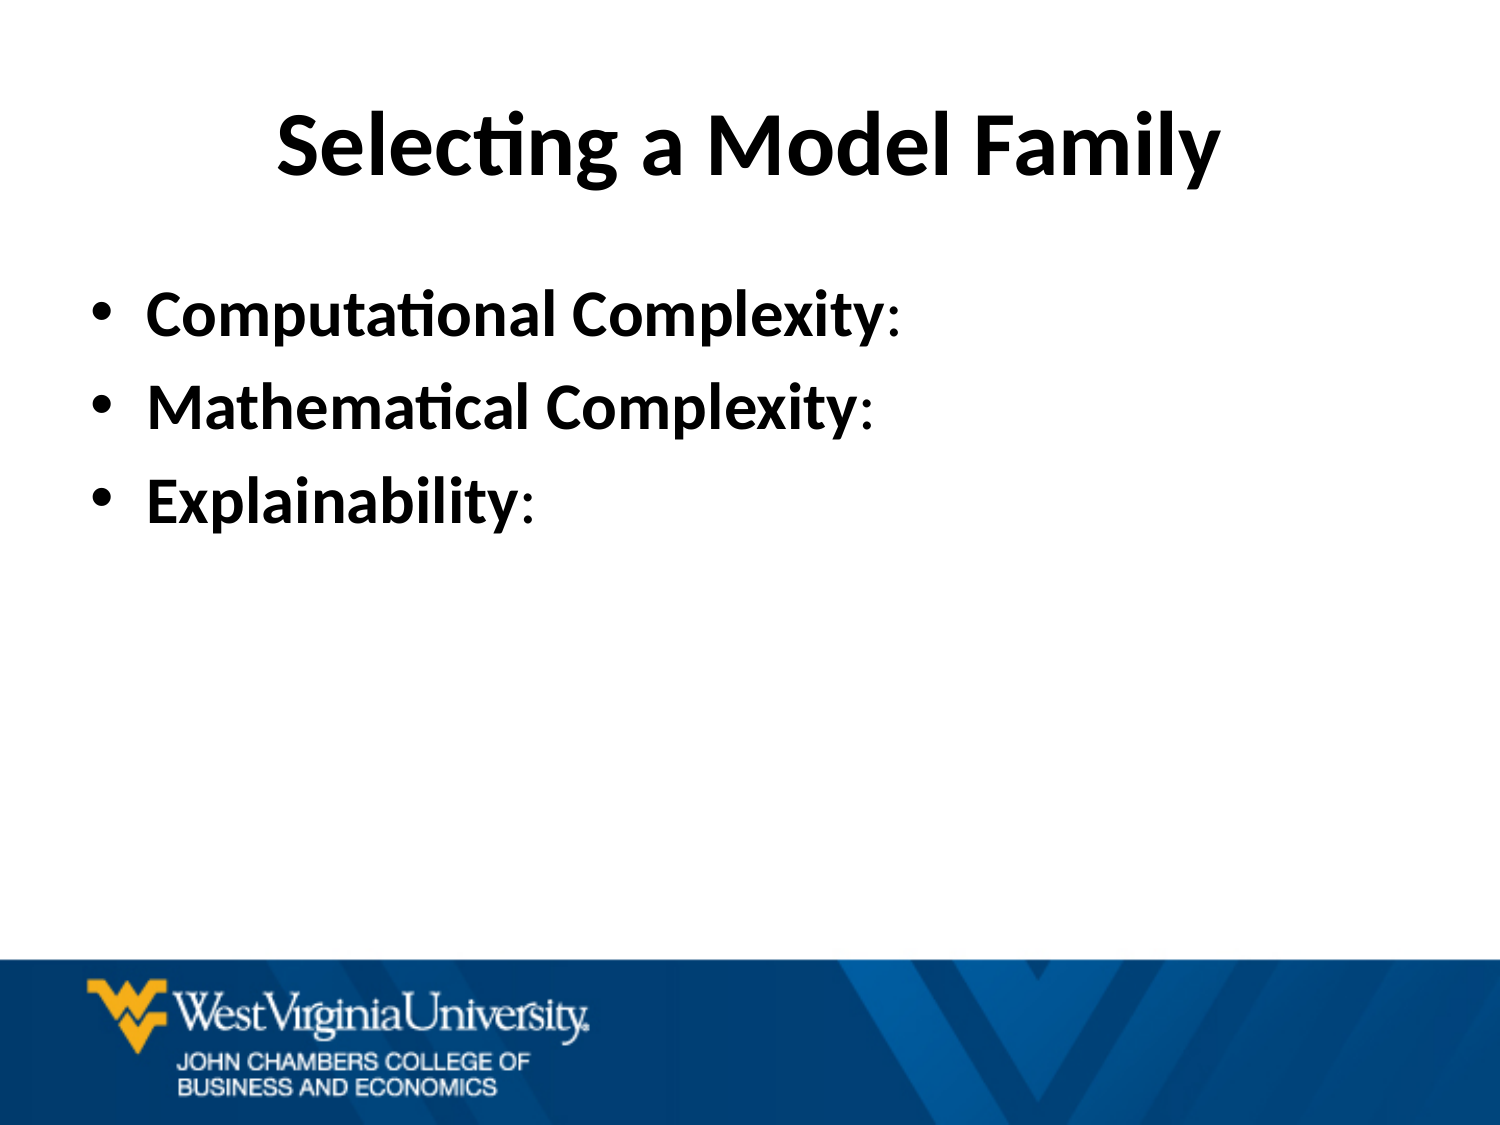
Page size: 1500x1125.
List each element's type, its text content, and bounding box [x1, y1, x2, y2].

picture [0, 0, 1500, 1125]
title Selecting a Model Family [75, 45, 1425, 233]
list Computational Complexity: Mathematical Complexity: Explainability: [75, 262, 1425, 1005]
